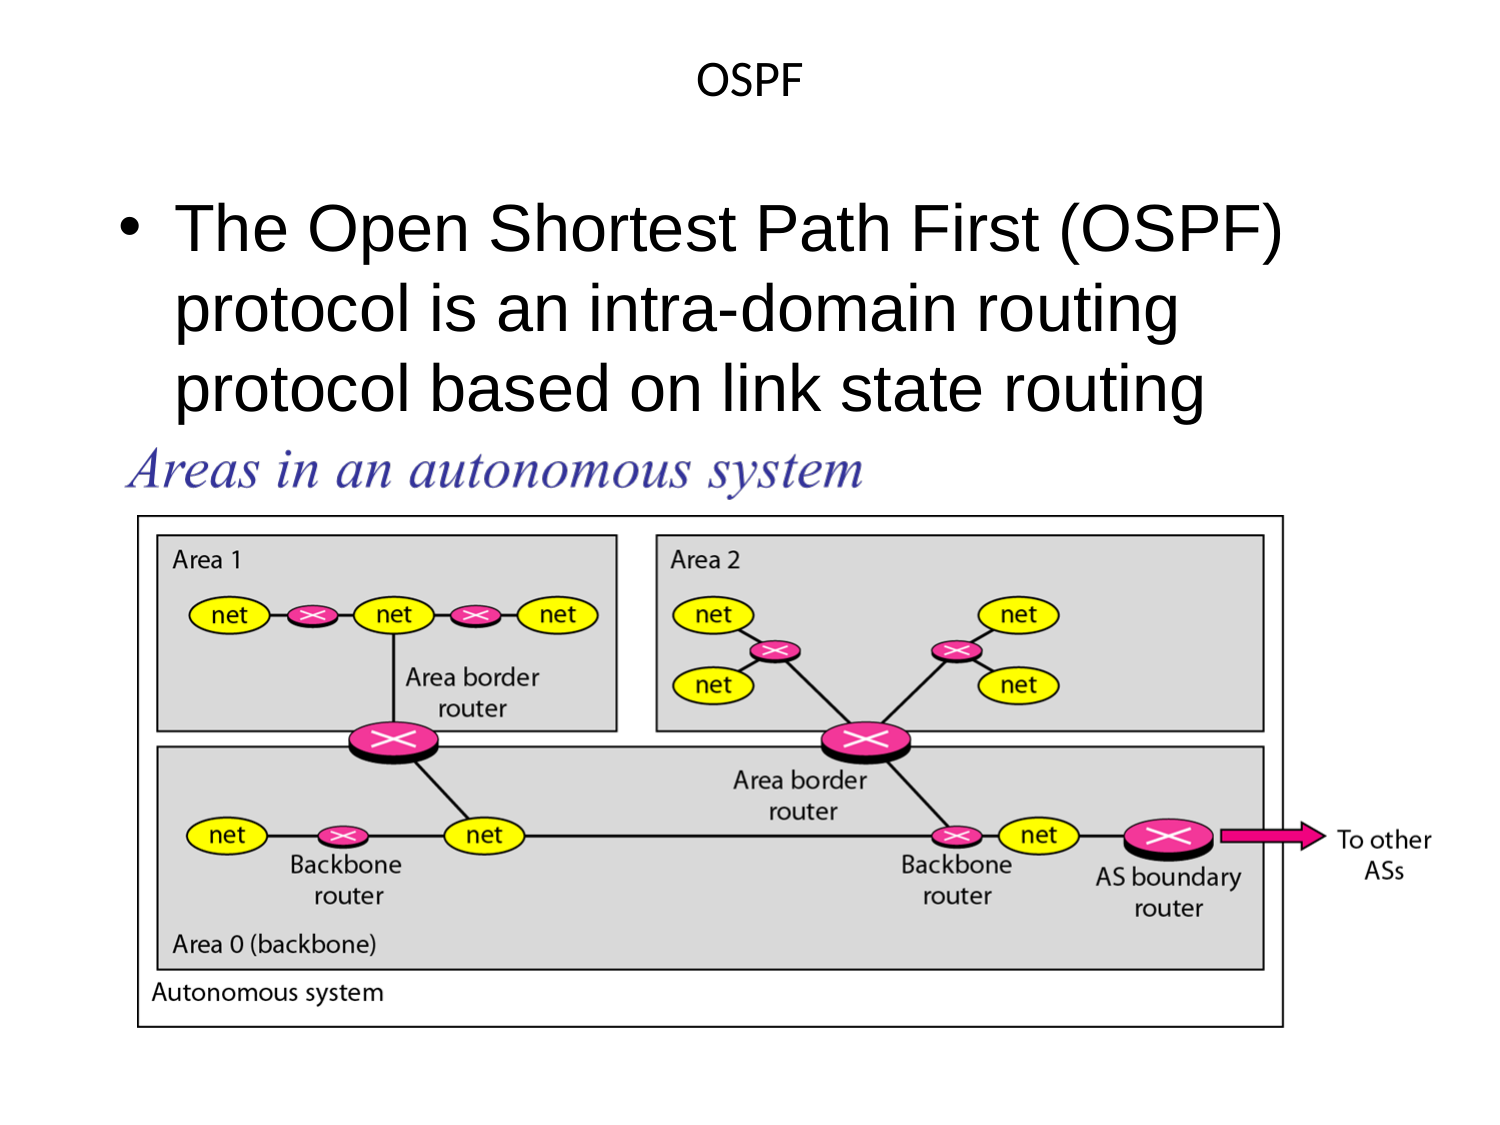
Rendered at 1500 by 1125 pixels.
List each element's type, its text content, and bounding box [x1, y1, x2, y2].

title OSPF [103, 37, 1397, 177]
picture [92, 412, 1432, 1028]
list The Open Shortest Path First (OSPF) protocol is an intra-domain routing protocol based on link state routing [103, 177, 1397, 410]
